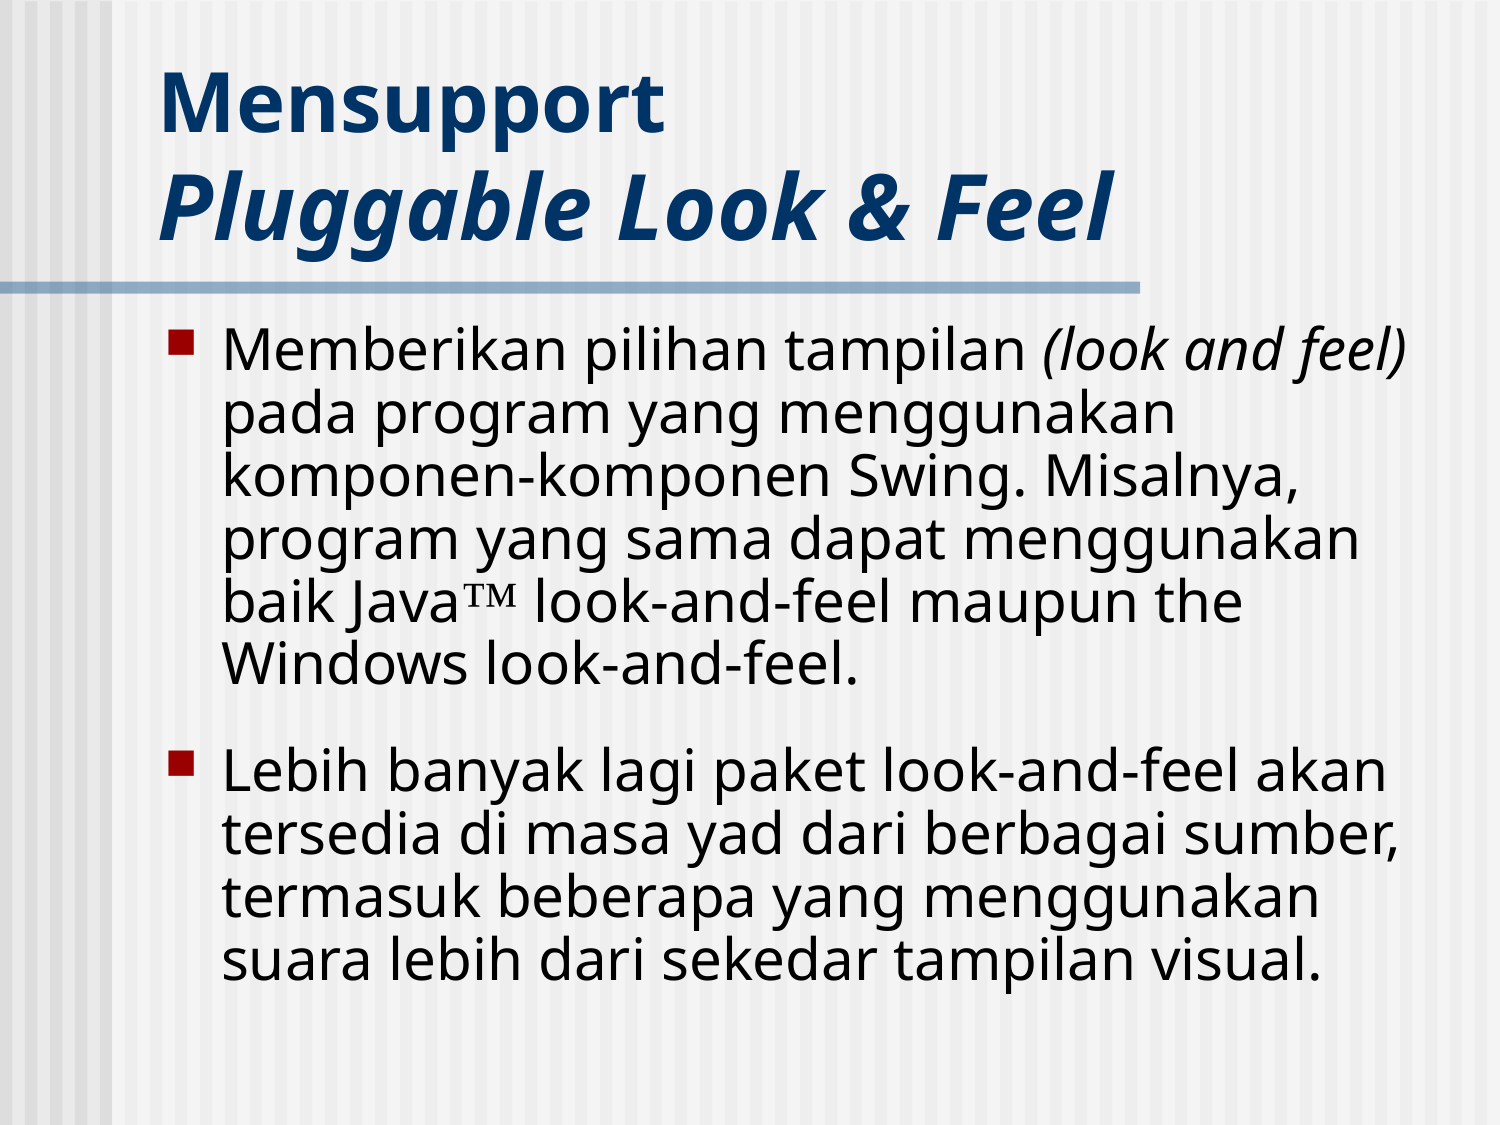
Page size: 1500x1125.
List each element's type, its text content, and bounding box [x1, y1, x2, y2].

title Mensupport Pluggable Look & Feel [142, 41, 1482, 267]
list Memberikan pilihan tampilan (look and feel) pada program yang menggunakan komponen-komponen Swing. Misalnya, program yang sama dapat menggunakan baik Java™ look-and-feel maupun the Windows look-and-feel. Lebih banyak lagi paket look-and-feel akan tersedia di masa yad dari berbagai sumber, termasuk beberapa yang menggunakan suara lebih dari sekedar tampilan visual. [149, 312, 1481, 1000]
